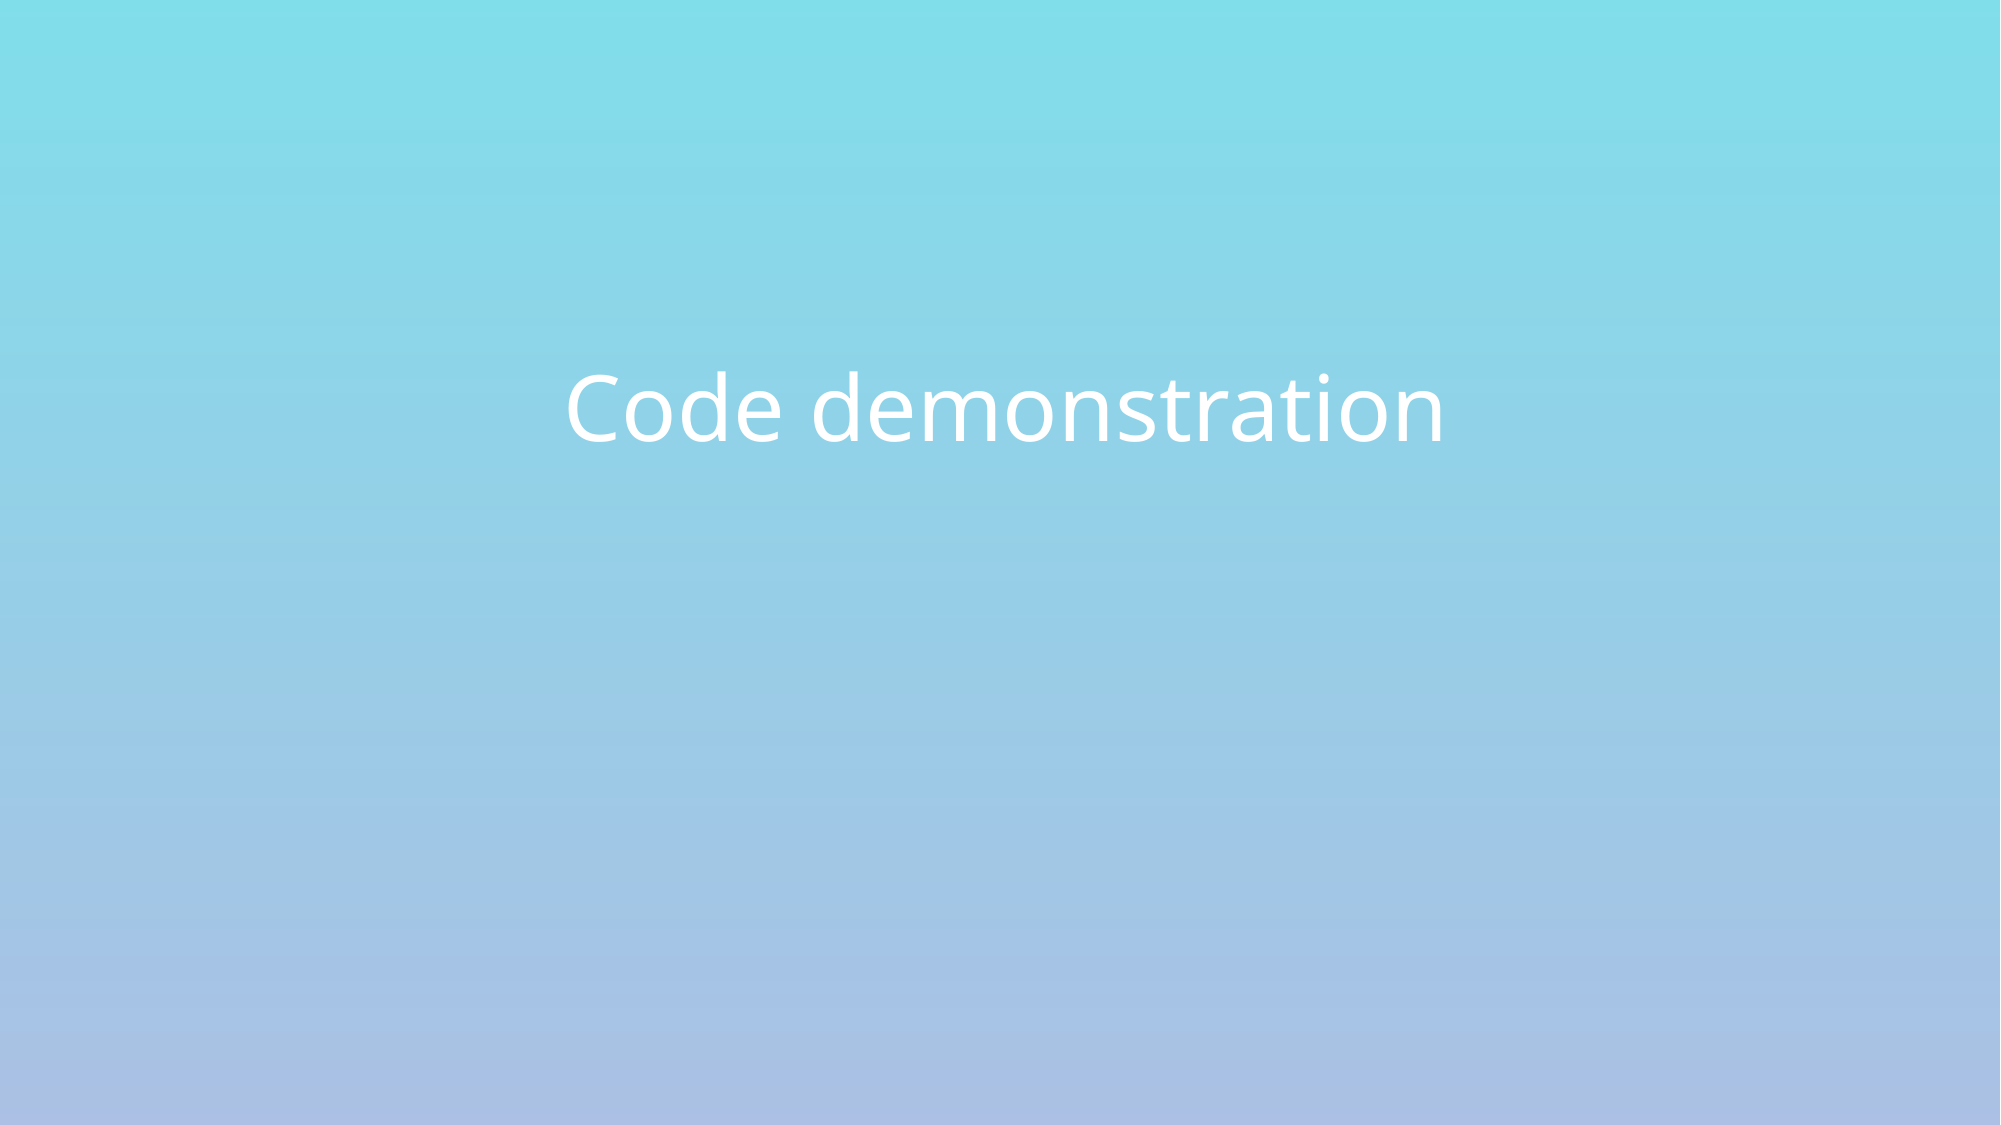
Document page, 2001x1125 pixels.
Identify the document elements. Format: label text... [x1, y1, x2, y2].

title Code demonstration [548, 355, 2000, 563]
